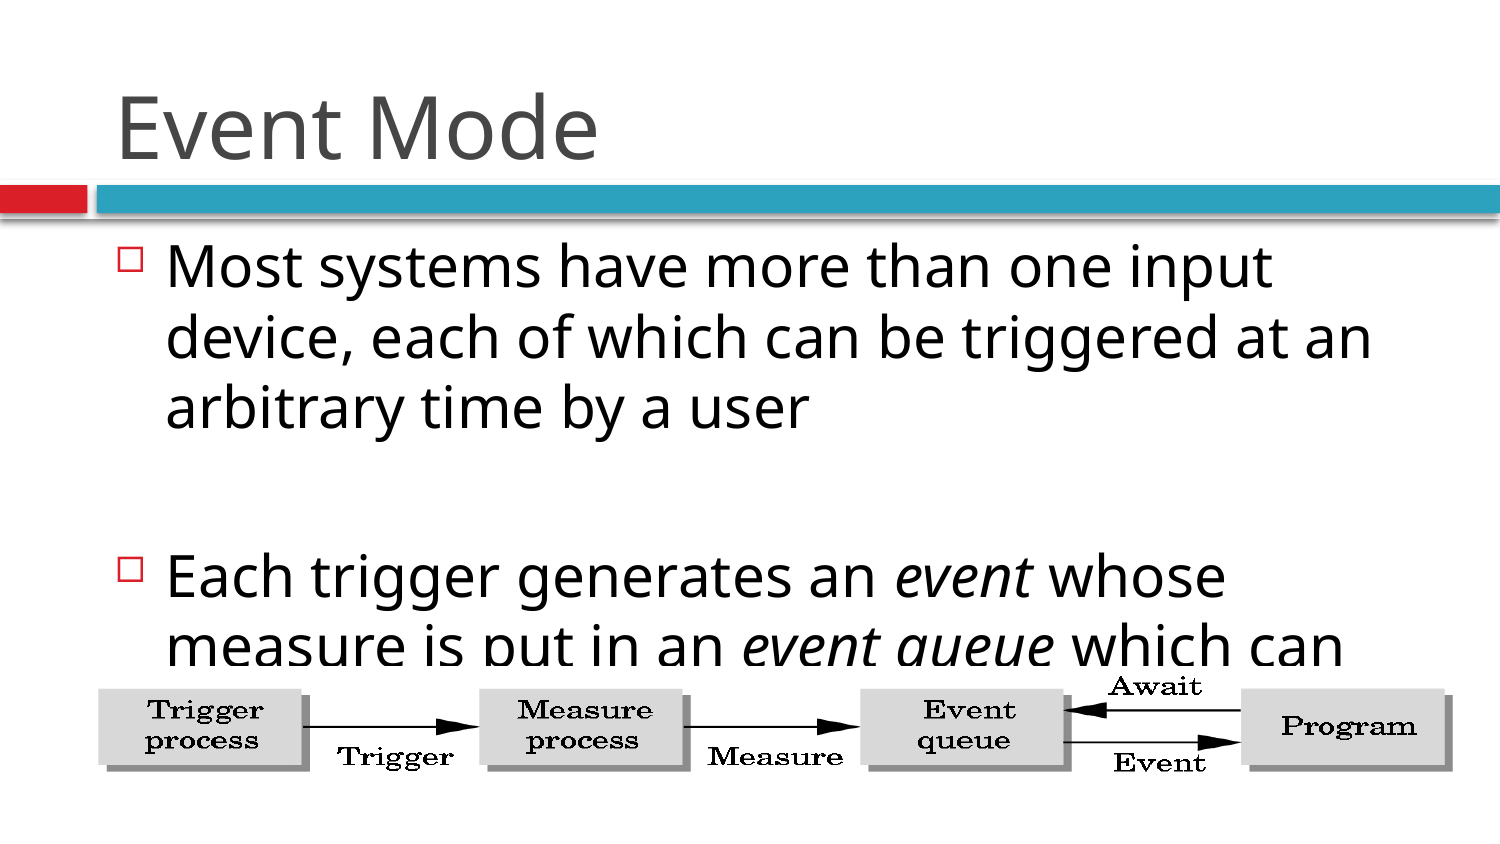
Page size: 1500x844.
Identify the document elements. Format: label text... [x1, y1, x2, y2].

title Event Mode [99, 19, 1438, 185]
list Most systems have more than one input device, each of which can be triggered at an arbitrary time by a user Each trigger generates an event whose measure is put in an event queue which can be examined by the user program [99, 221, 1438, 665]
picture [90, 666, 1463, 779]
